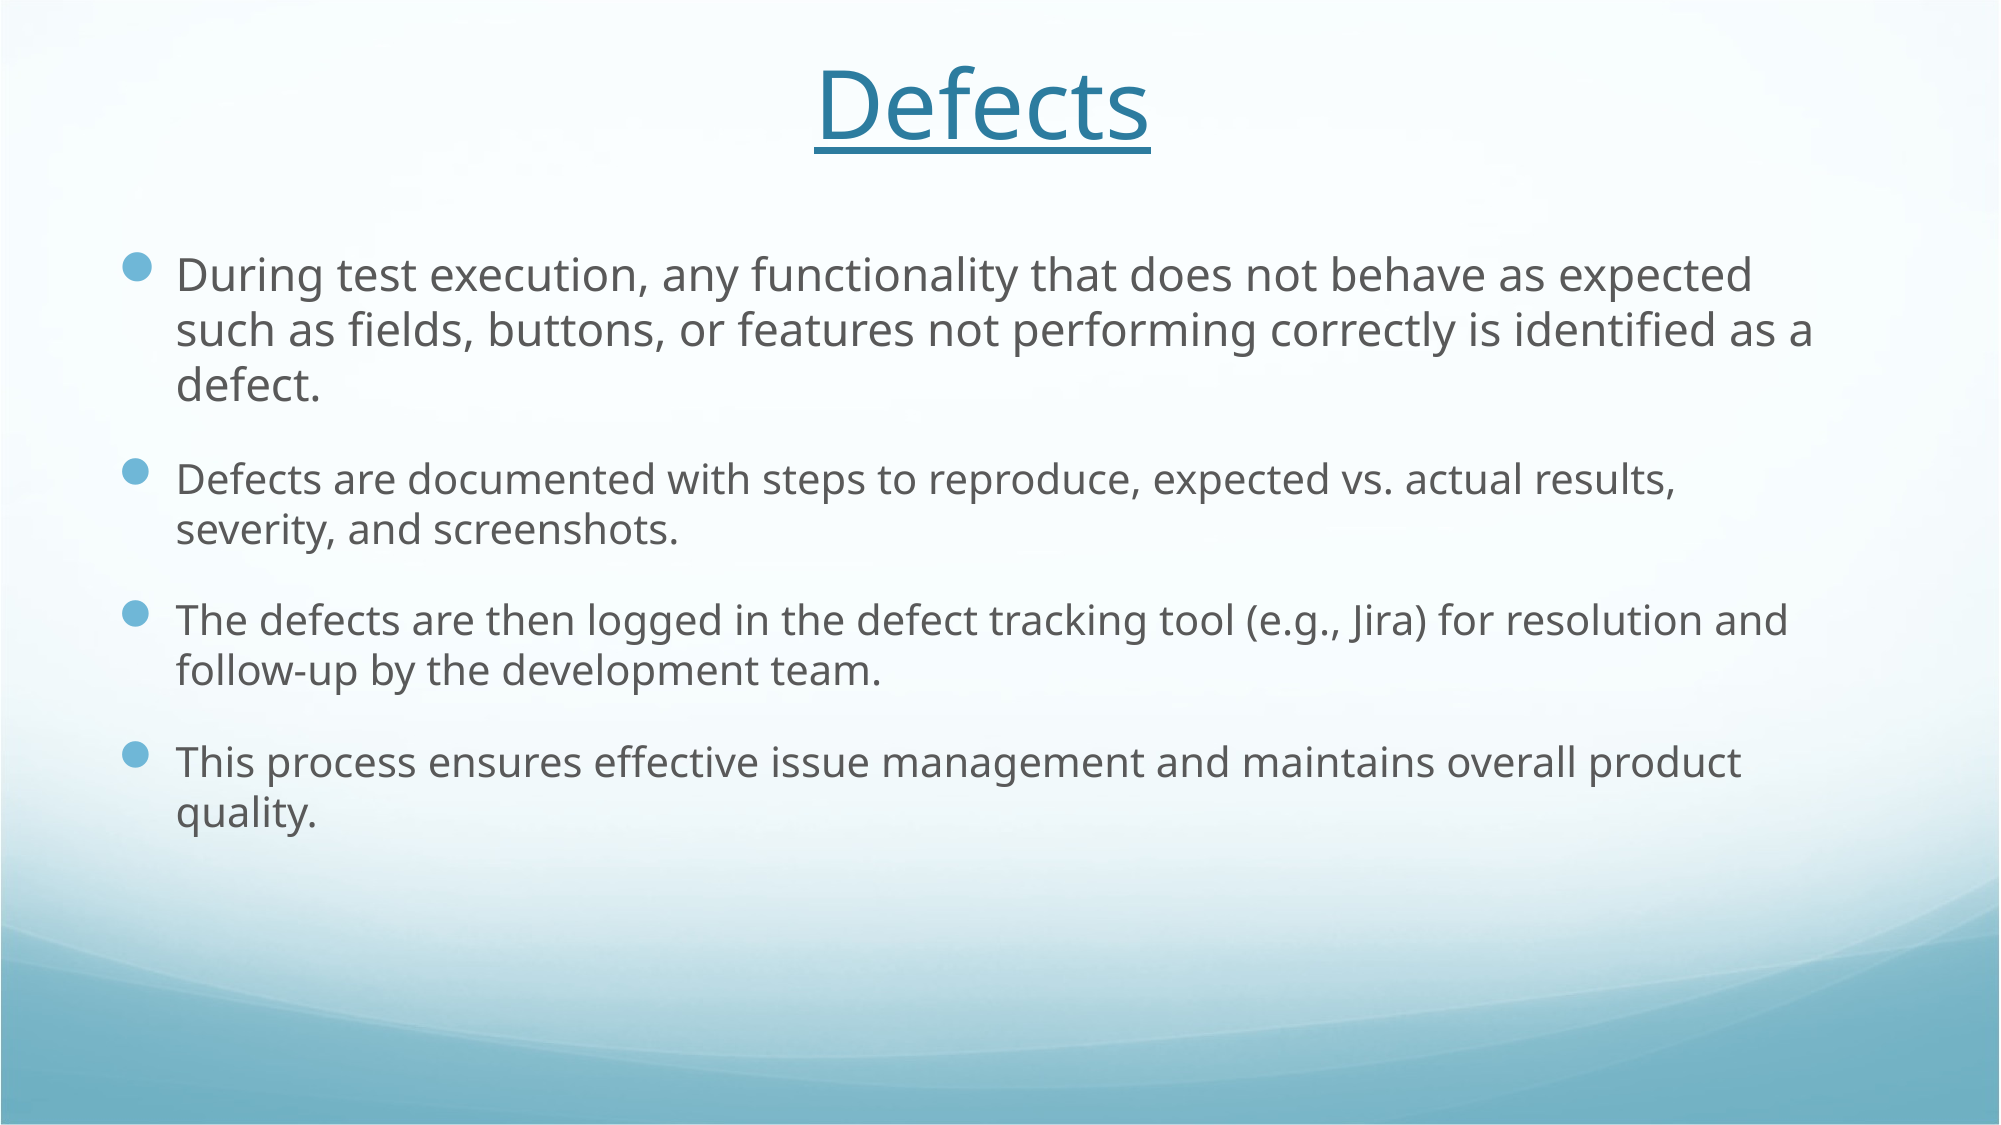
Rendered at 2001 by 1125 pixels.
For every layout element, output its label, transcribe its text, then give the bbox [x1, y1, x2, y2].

title Defects [103, 0, 1863, 167]
picture [0, 0, 2001, 1125]
list During test execution, any functionality that does not behave as expected such as fields, buttons, or features not performing correctly is identified as a defect. Defects are documented with steps to reproduce, expected vs. actual results, severity, and screenshots. The defects are then logged in the defect tracking tool (e.g., Jira) for resolution and follow-up by the development team. This process ensures effective issue management and maintains overall product quality. [103, 238, 1863, 951]
